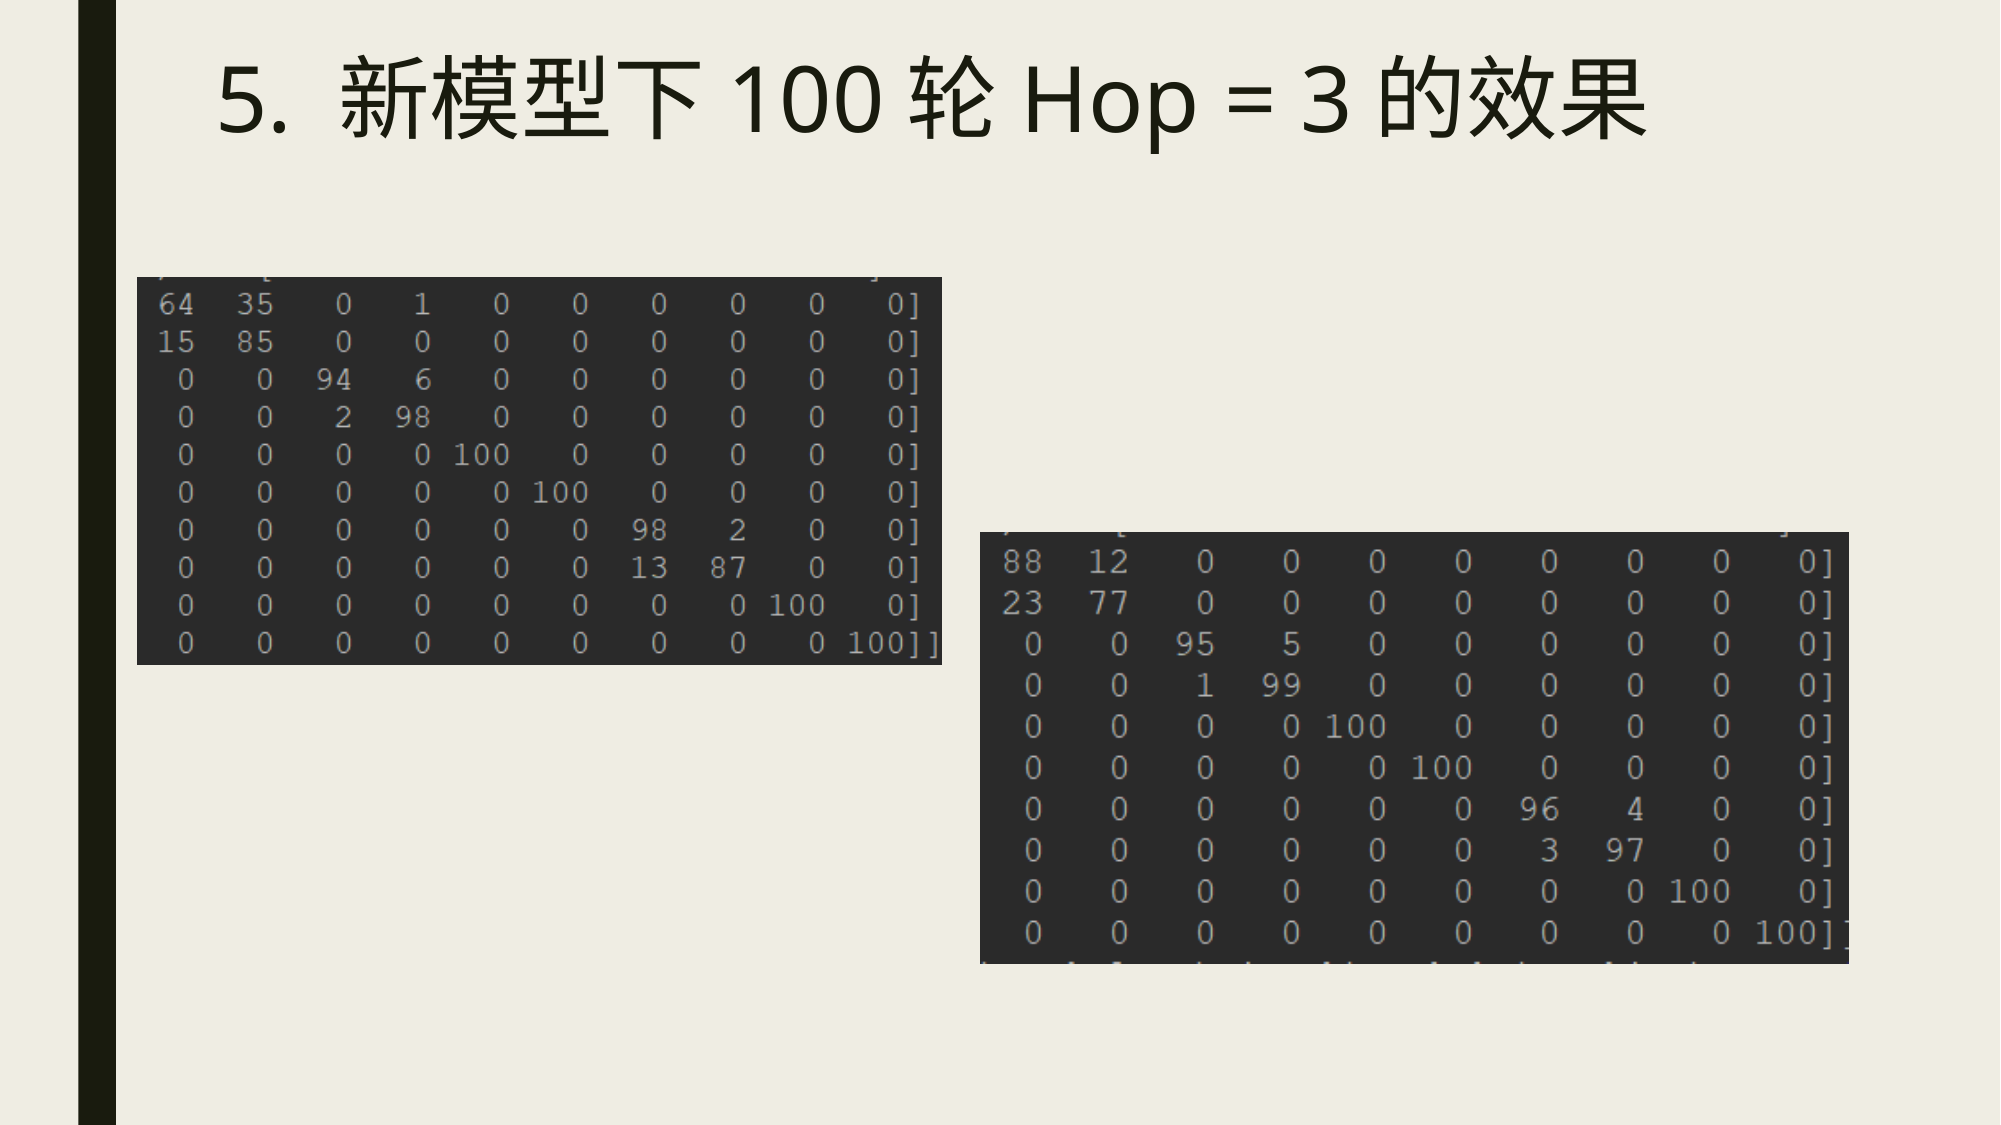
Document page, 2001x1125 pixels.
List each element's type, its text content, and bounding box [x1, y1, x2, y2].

picture [137, 277, 942, 665]
picture [979, 532, 1849, 964]
title 5. 新模型下100轮Hop = 3的效果 [200, 46, 1776, 165]
